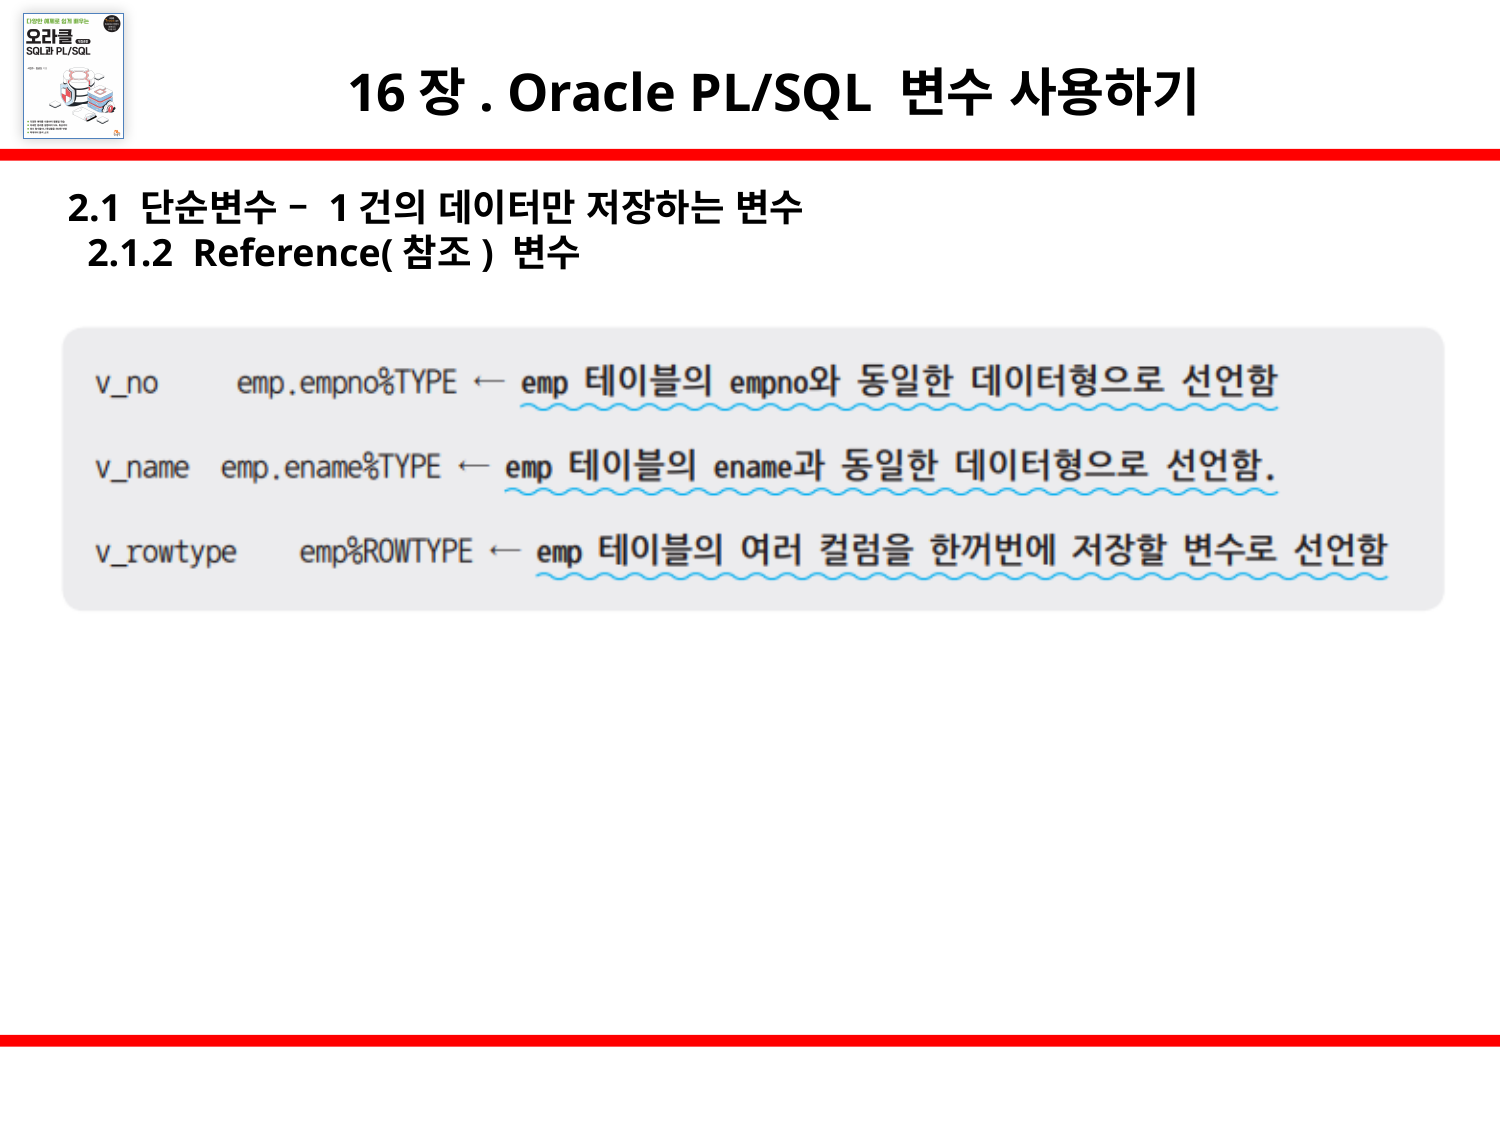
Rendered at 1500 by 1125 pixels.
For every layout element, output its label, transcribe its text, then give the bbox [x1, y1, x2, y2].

text_box 2.1 단순변수 – 1건의 데이터만 저장하는 변수 2.1.2 Reference(참조) 변수 [51, 163, 1236, 300]
picture [58, 317, 1450, 615]
picture [23, 13, 125, 140]
text_box 16장. Oracle PL/SQL 변수 사용하기 [204, 0, 1343, 151]
text_box [0, 1033, 1500, 1049]
text_box [0, 147, 1500, 163]
